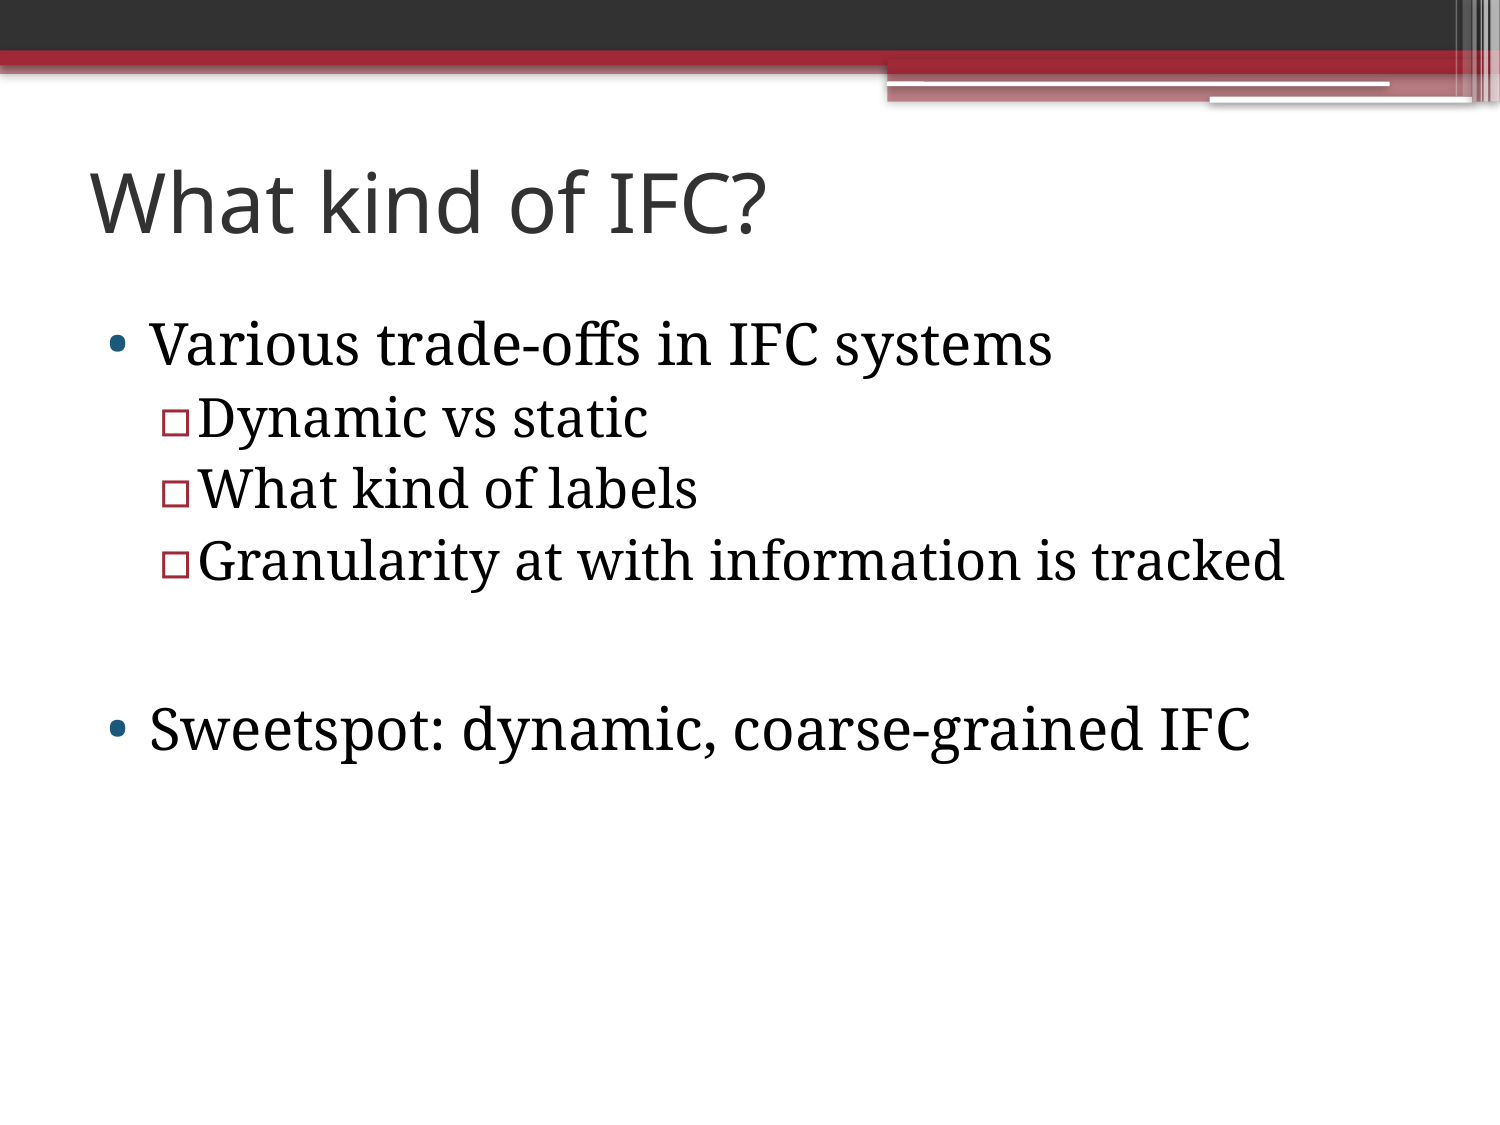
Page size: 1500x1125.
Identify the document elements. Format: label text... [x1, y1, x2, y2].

list Various trade-offs in IFC systems Dynamic vs static What kind of labels Granularity at with information is tracked Sweetspot: dynamic, coarse-grained IFC [75, 299, 1425, 1079]
title What kind of IFC? [75, 112, 1425, 288]
